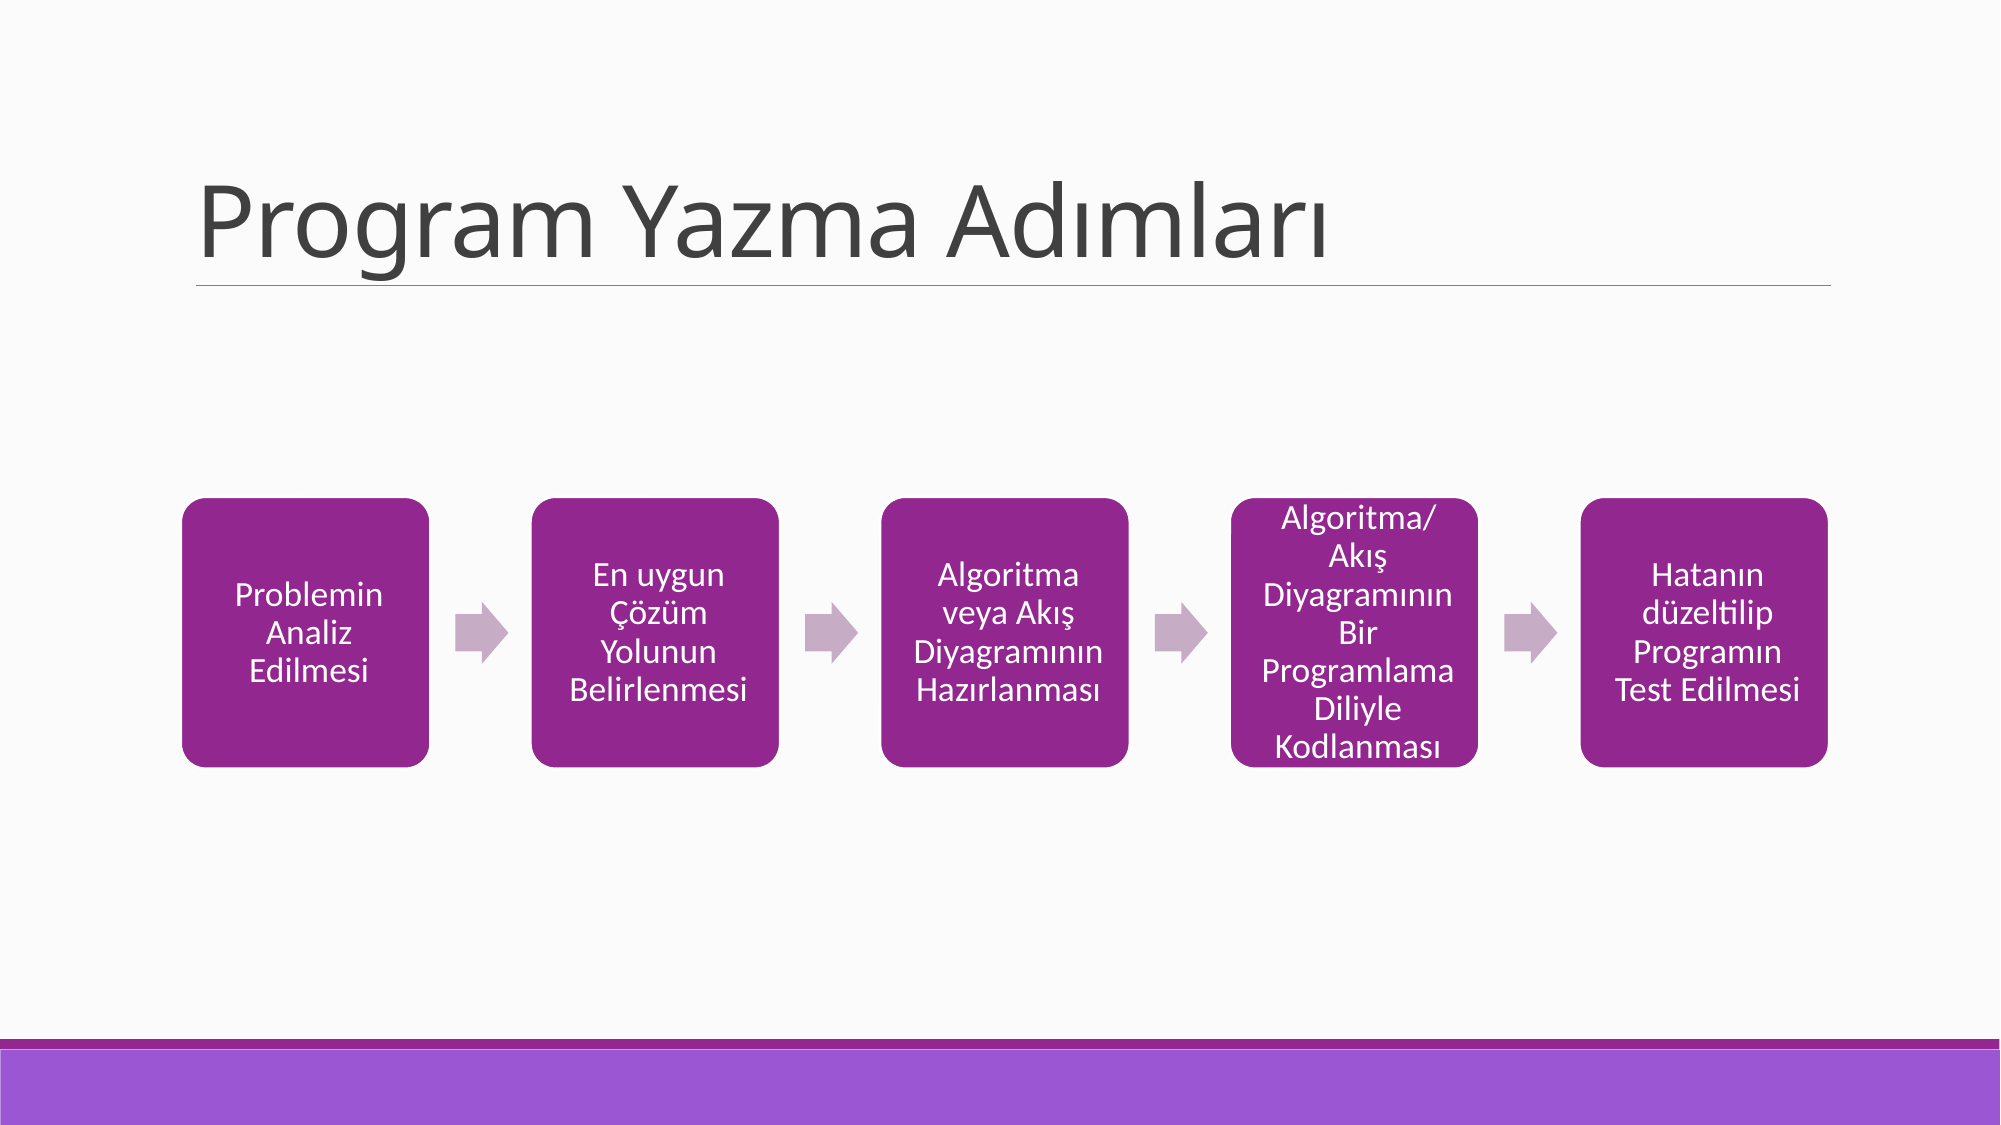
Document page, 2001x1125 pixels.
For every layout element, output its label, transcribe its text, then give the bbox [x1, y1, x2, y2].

title Program Yazma Adımları [180, 47, 1830, 285]
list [179, 302, 1831, 964]
